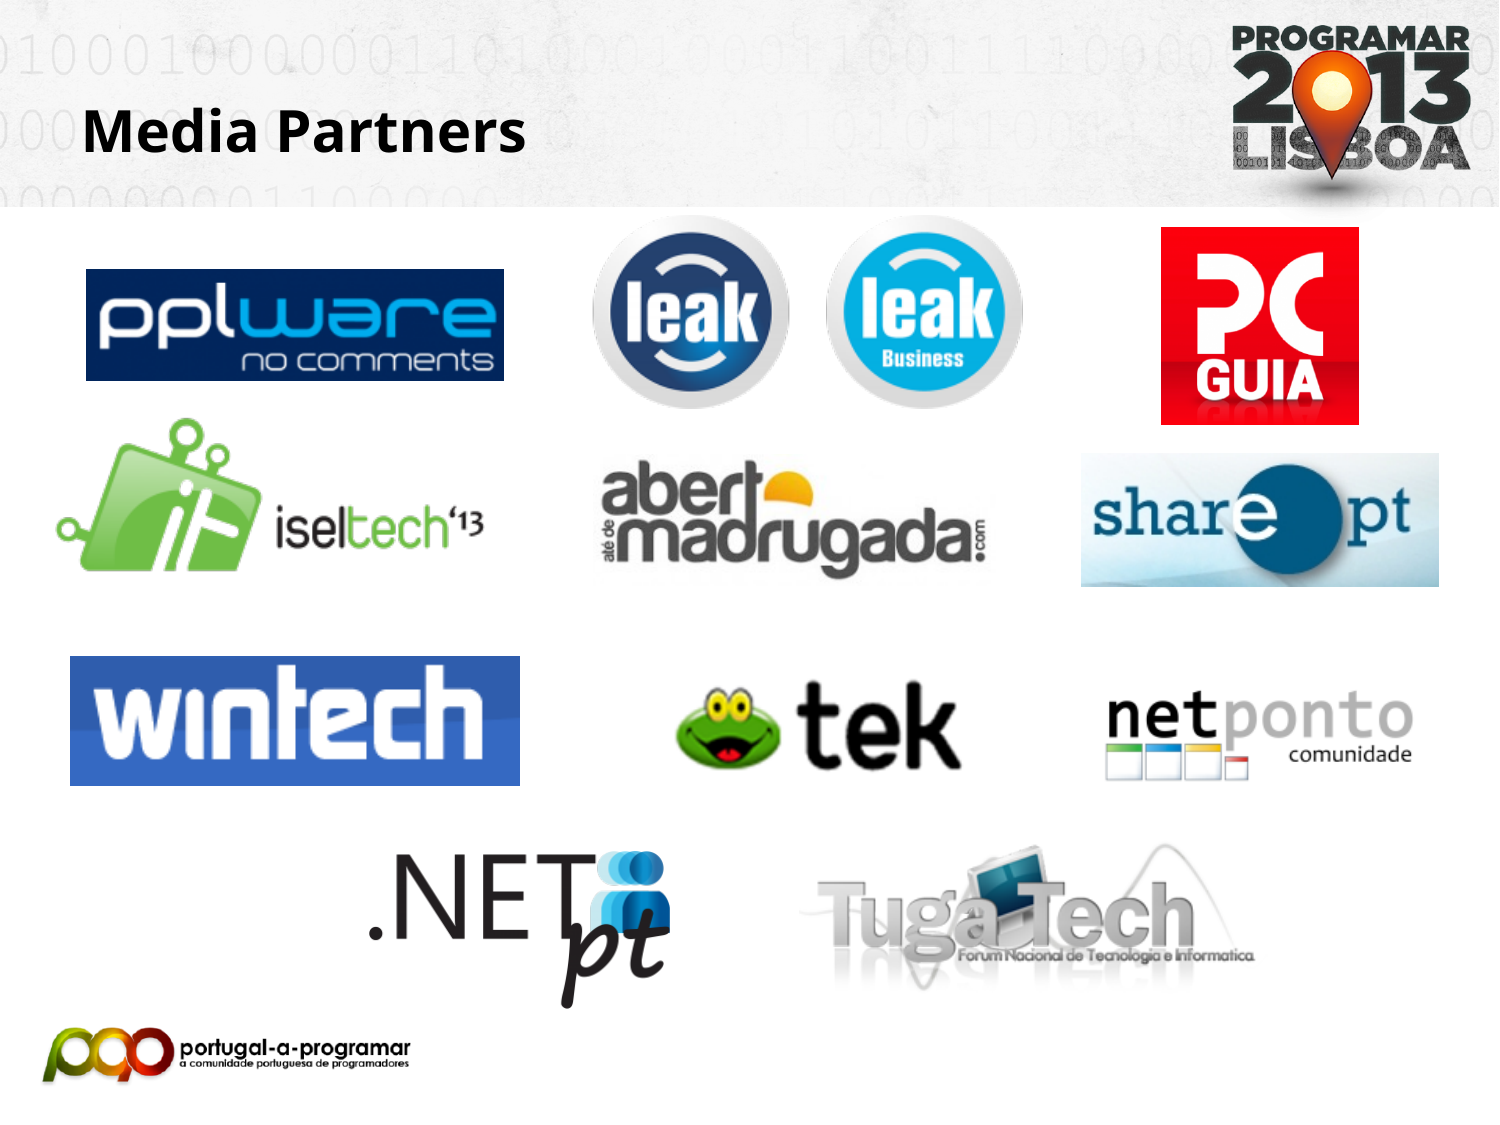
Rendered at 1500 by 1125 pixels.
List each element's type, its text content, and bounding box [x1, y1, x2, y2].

picture [368, 850, 671, 1010]
picture [70, 656, 520, 786]
picture [1081, 453, 1439, 587]
picture [573, 215, 1043, 409]
picture [650, 654, 1453, 1033]
picture [40, 409, 510, 587]
picture [0, 0, 1499, 425]
picture [30, 1024, 419, 1090]
text_box Media Partners [65, 86, 542, 172]
picture [86, 269, 504, 381]
picture [593, 454, 996, 586]
